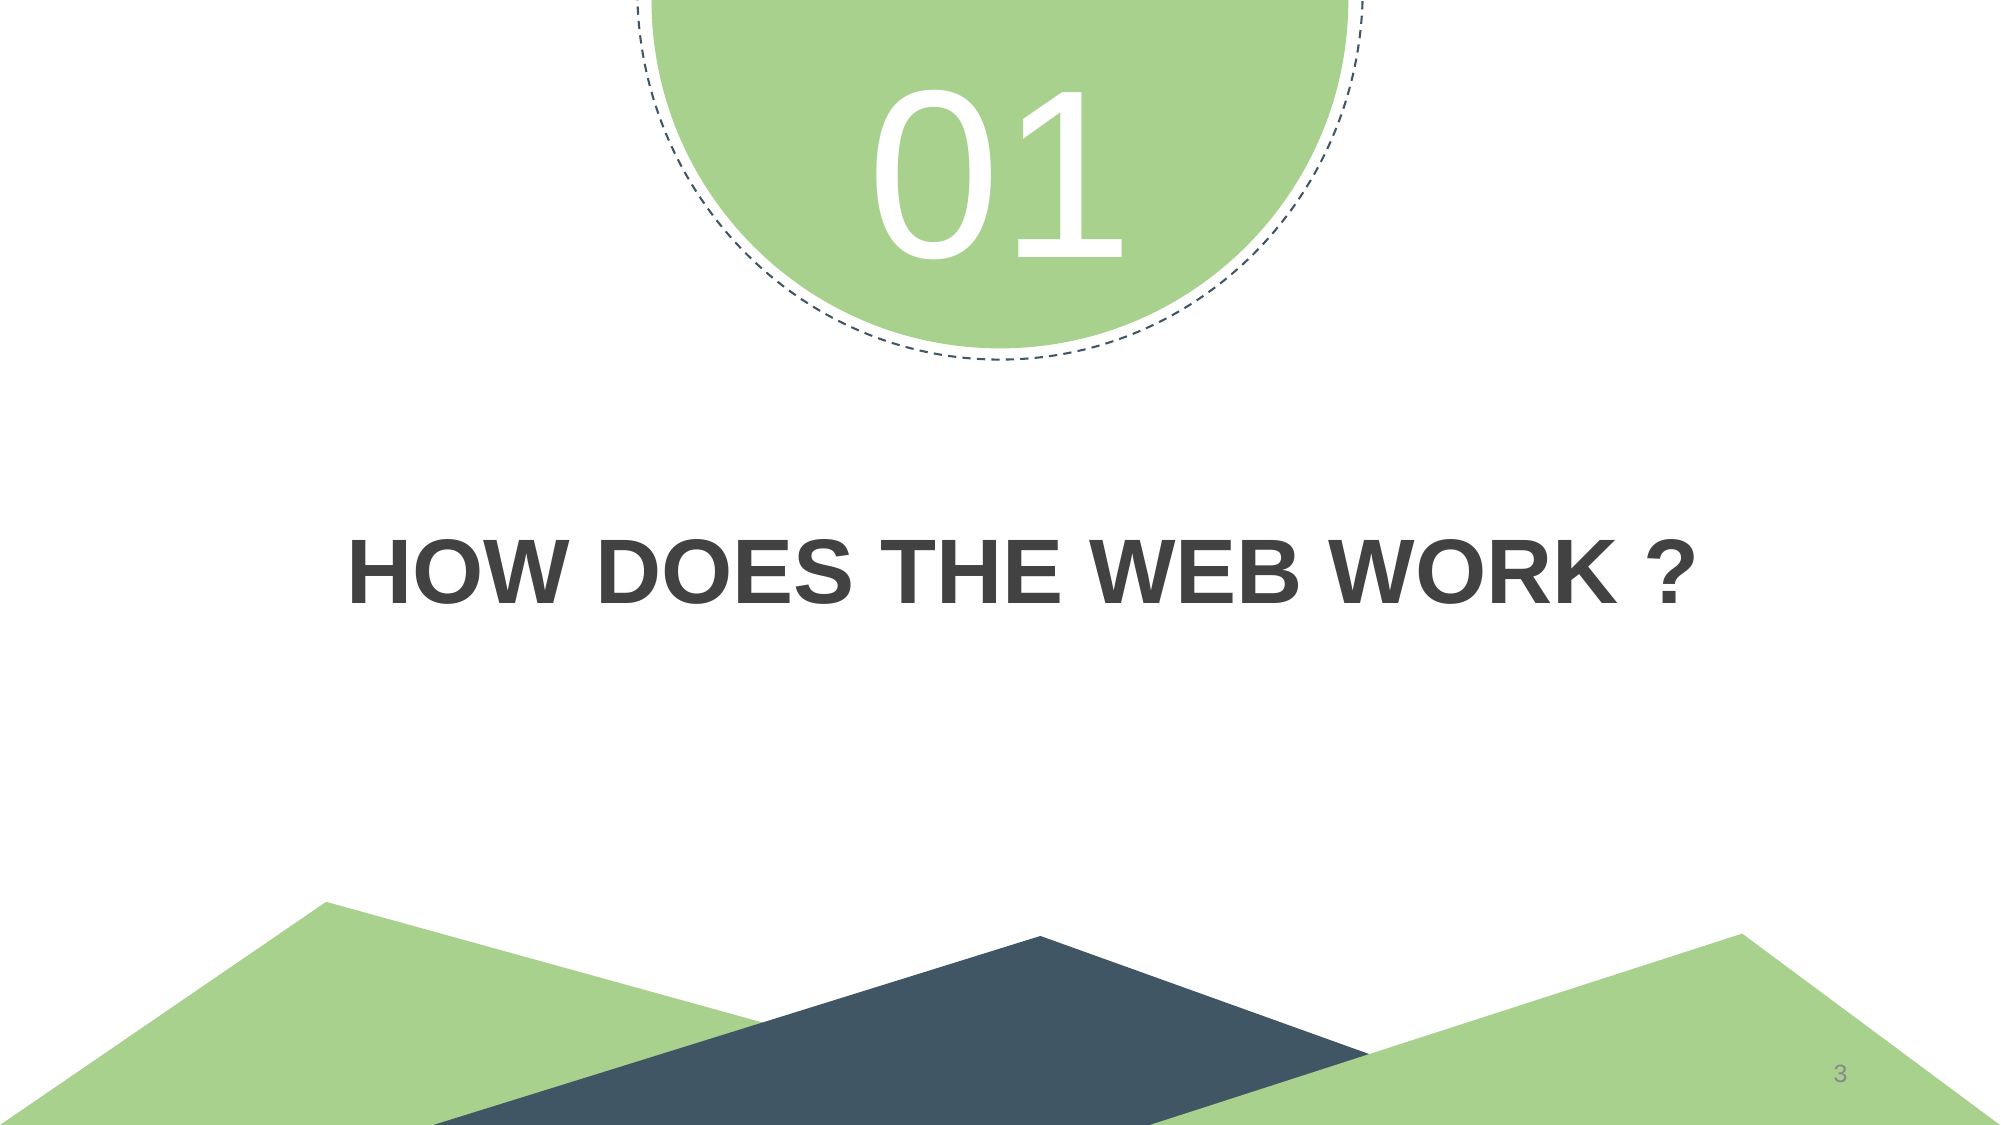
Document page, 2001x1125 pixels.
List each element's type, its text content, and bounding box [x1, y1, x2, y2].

text_box 01 [852, 10, 1196, 313]
text_box [636, 0, 1364, 361]
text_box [0, 901, 2000, 1125]
text_box HOW DOES THE WEB WORK ? [321, 504, 1726, 630]
